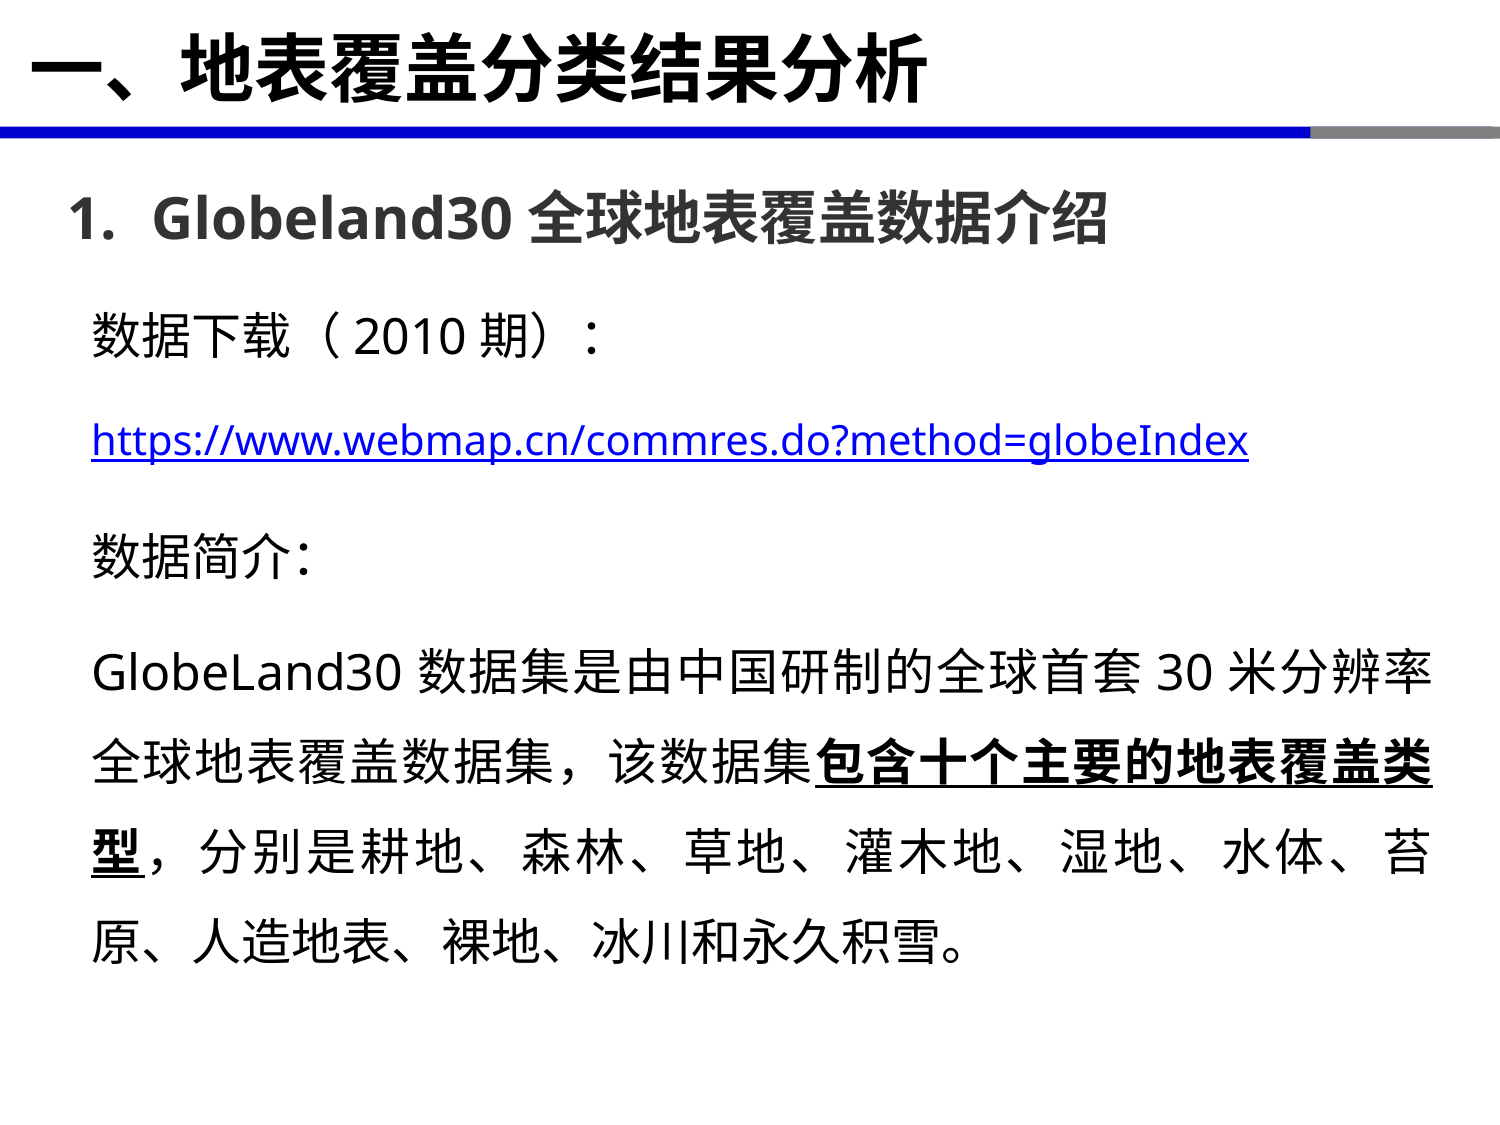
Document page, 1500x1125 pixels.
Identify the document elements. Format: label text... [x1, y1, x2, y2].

text_box 数据下载（2010期）： https://www.webmap.cn/commres.do?method=globeIndex 数据简介： GlobeLand30数据集是由中国研制的全球首套30米分辨率全球地表覆盖数据集，该数据集包含十个主要的地表覆盖类型，分别是耕地、森林、草地、灌木地、湿地、水体、苔原、人造地表、裸地、冰川和永久积雪。 [76, 267, 1448, 979]
title 一、地表覆盖分类结果分析 [0, 1, 1479, 132]
text_box Globeland30全球地表覆盖数据介绍 [52, 138, 1448, 259]
